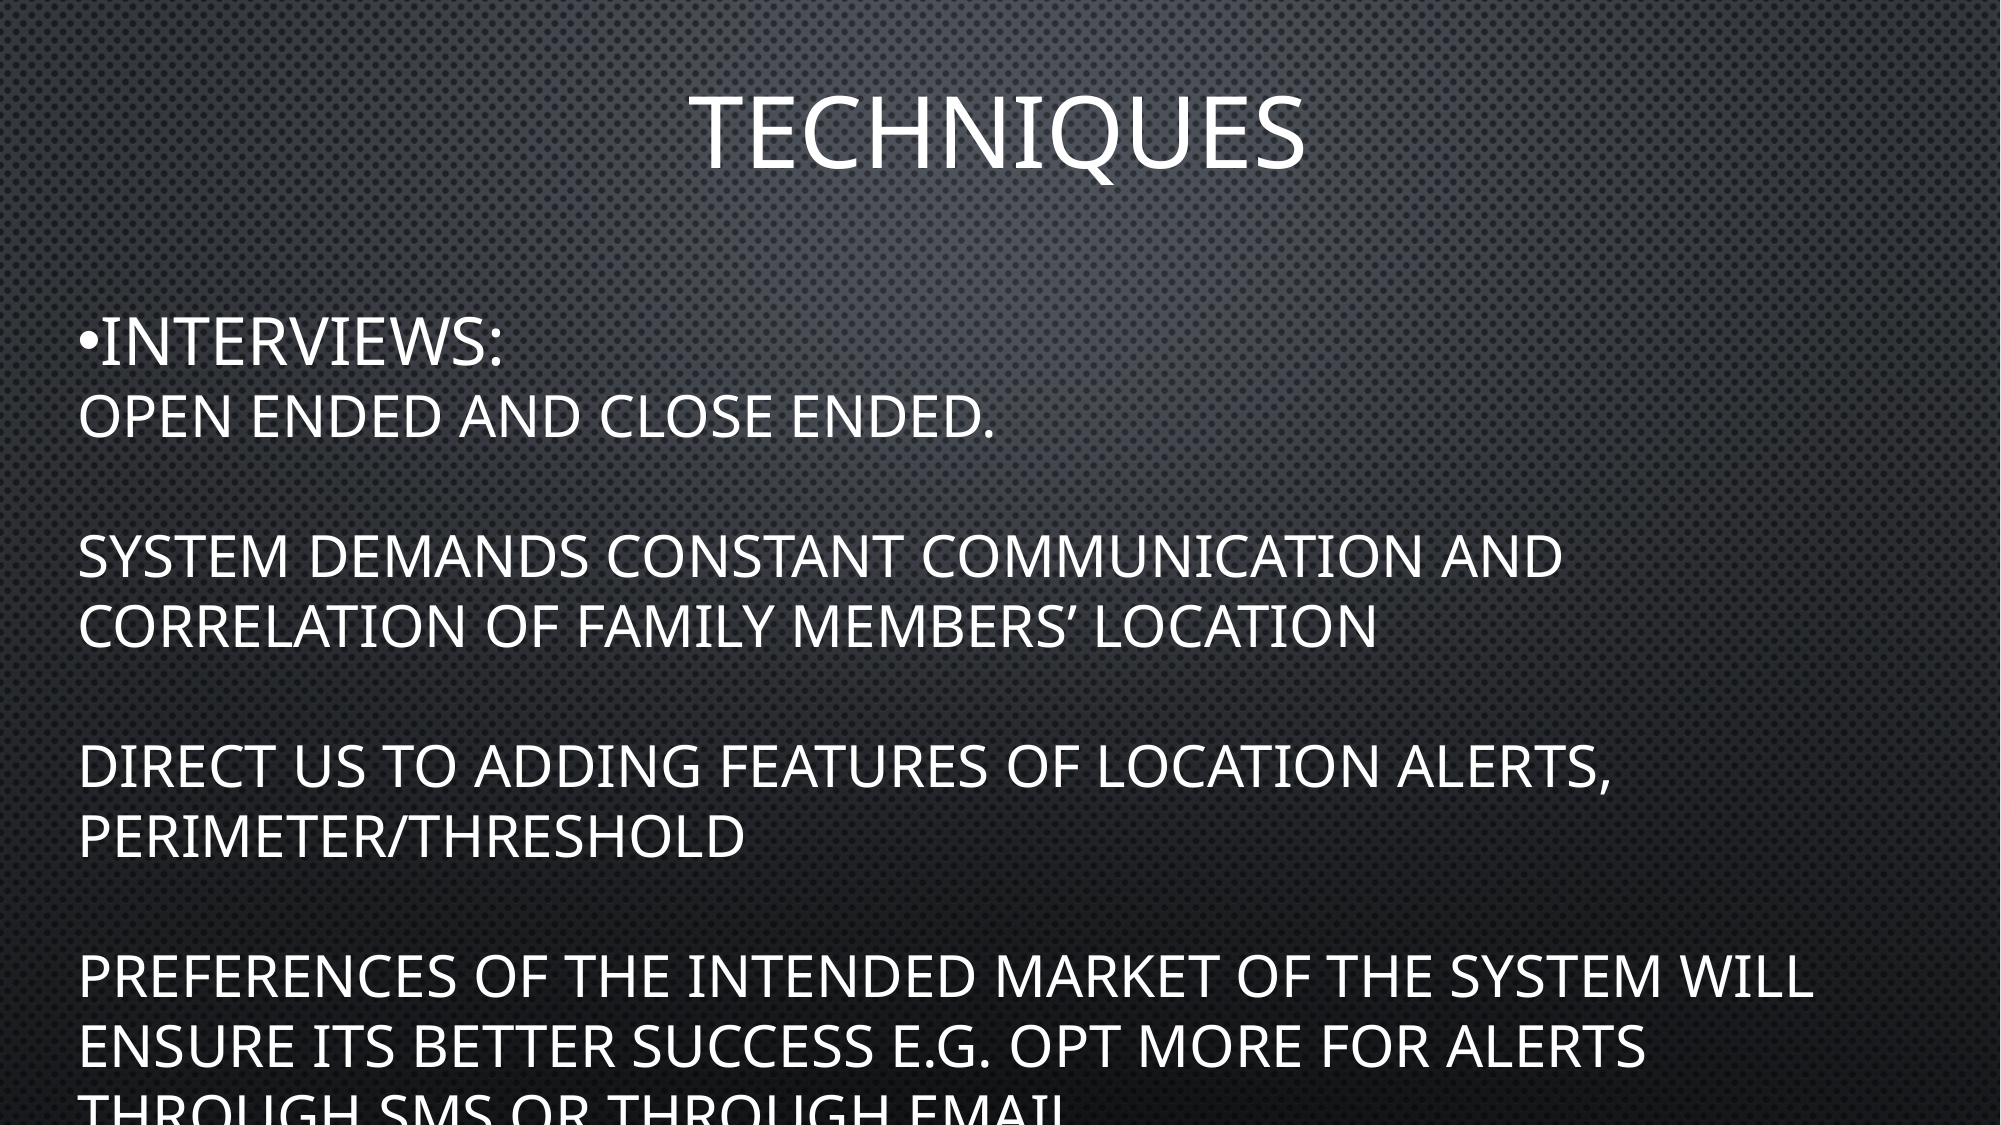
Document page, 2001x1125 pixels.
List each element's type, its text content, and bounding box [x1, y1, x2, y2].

title TECHNIQUES [287, 0, 1711, 197]
subtitle Interviews: Open ended and close ended. system demands constant communication and correlation of family members’ location direct us to adding features of location alerts, perimeter/threshold preferences of the intended market of the system will ensure its better success e.g. opt more for alerts through SMS or through Email [62, 291, 1920, 1042]
